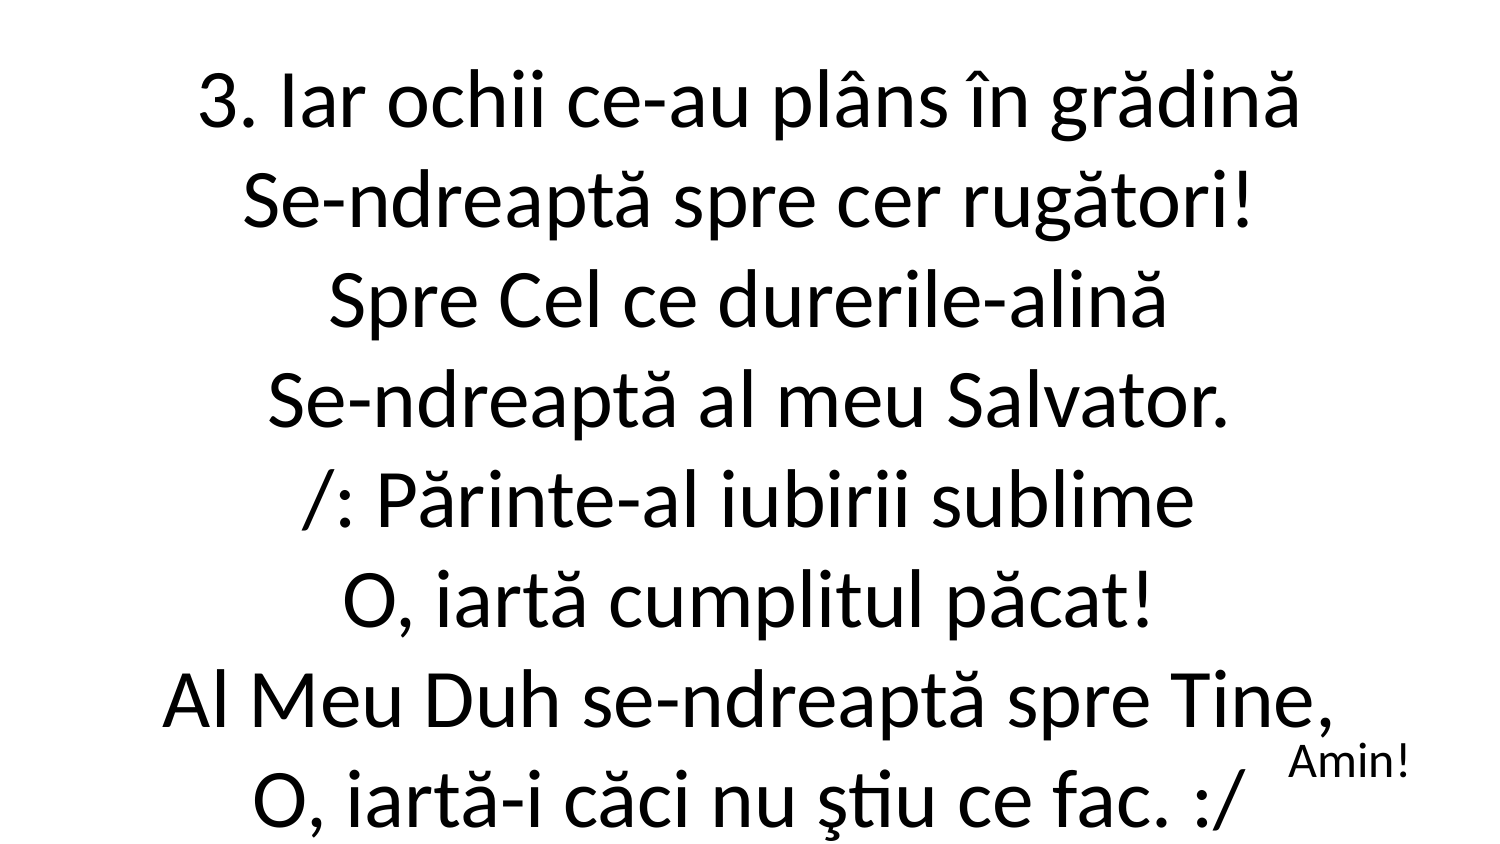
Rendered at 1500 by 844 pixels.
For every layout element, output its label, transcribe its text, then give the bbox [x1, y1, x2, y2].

text_box Amin! [1273, 674, 1427, 795]
text_box 3. Iar ochii ce-au plâns în grădină Se-ndreaptă spre cer rugători! Spre Cel ce durerile-alină Se-ndreaptă al meu Salvator. /: Părinte-al iubirii sublime O, iartă cumplitul păcat! Al Meu Duh se-ndreaptă spre Tine, O, iartă-i căci nu ştiu ce fac. :/ [148, 0, 1352, 844]
